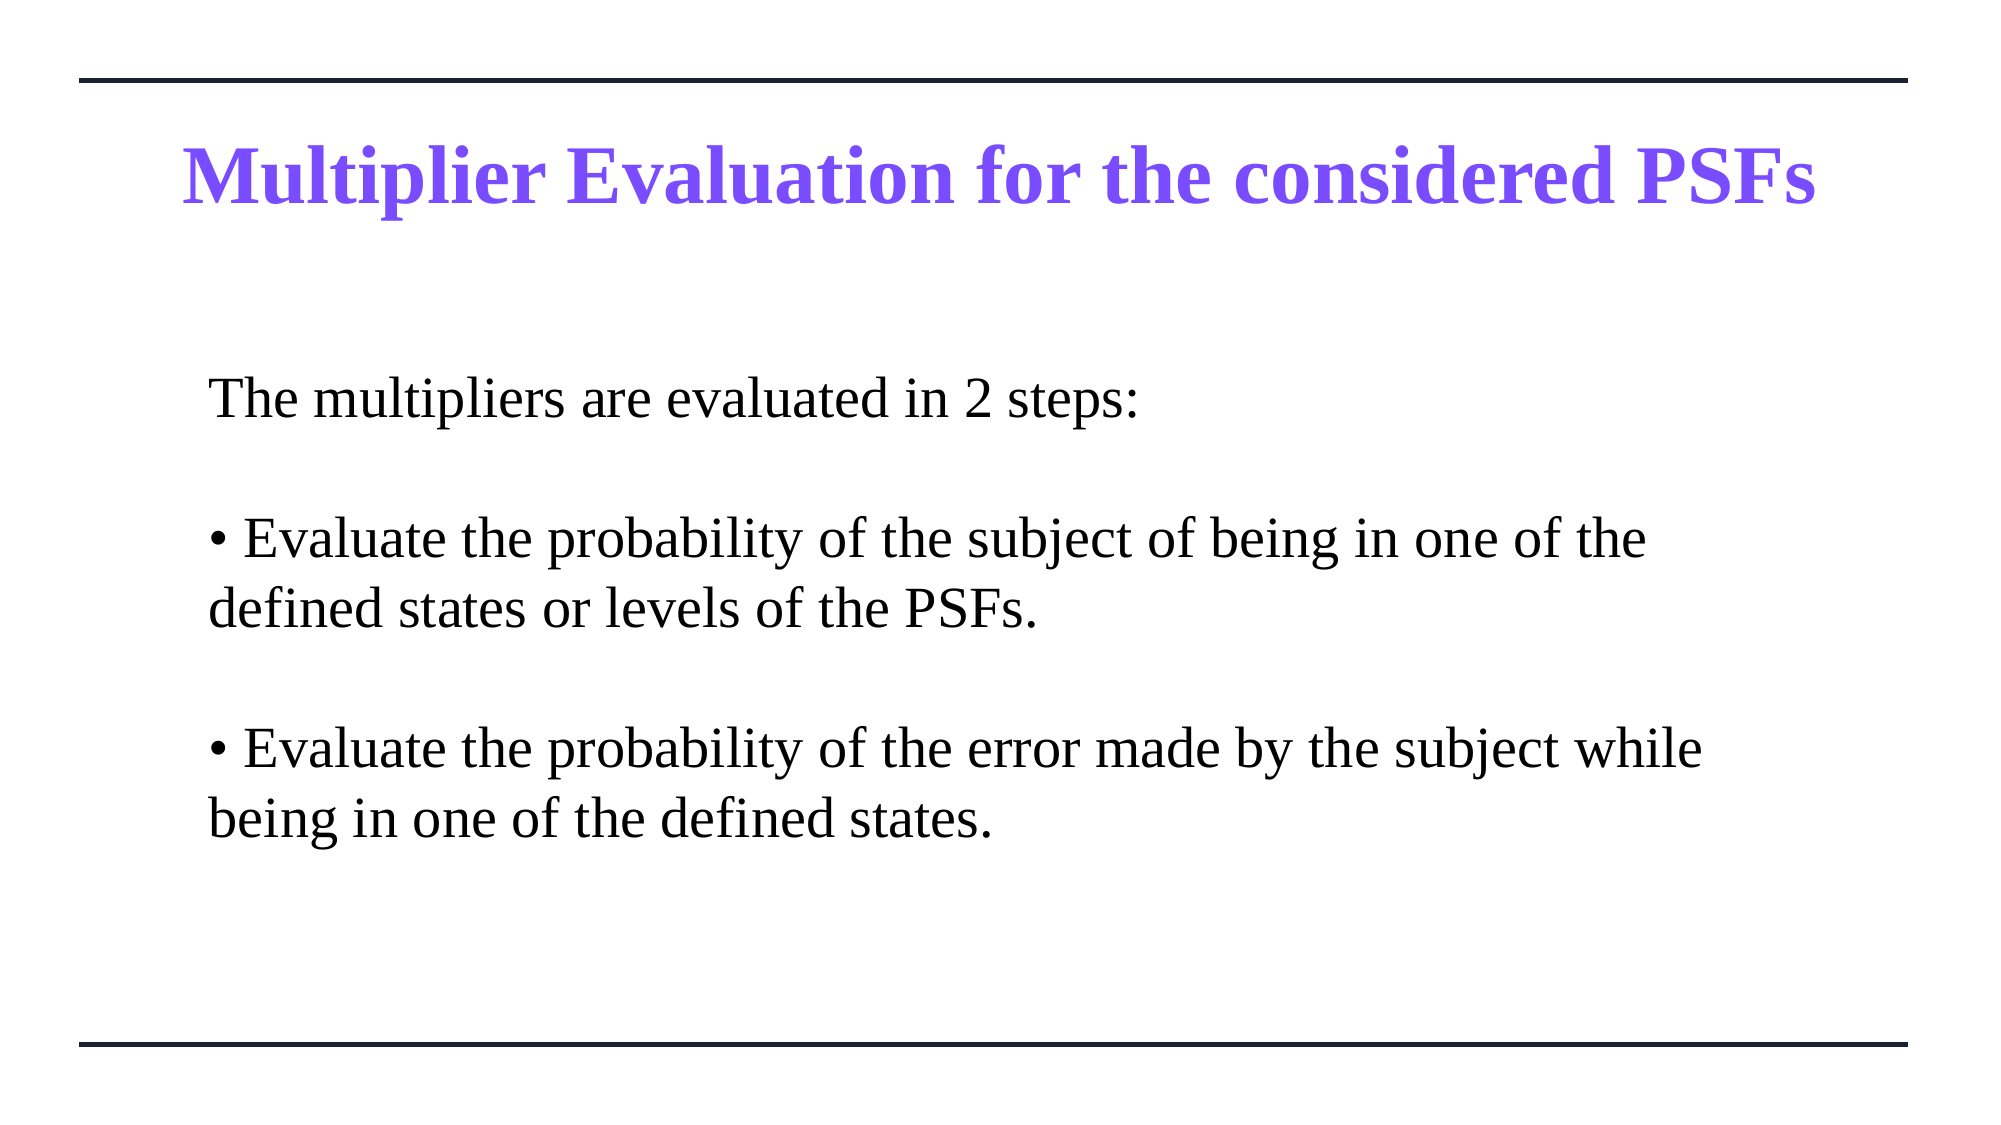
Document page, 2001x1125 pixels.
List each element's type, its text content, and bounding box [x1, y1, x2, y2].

text_box Multiplier Evaluation for the considered PSFs [136, 112, 1864, 228]
text_box The multipliers are evaluated in 2 steps: • Evaluate the probability of the subject of being in one of the defined states or levels of the PSFs. • Evaluate the probability of the error made by the subject while being in one of the defined states. [193, 352, 1852, 857]
